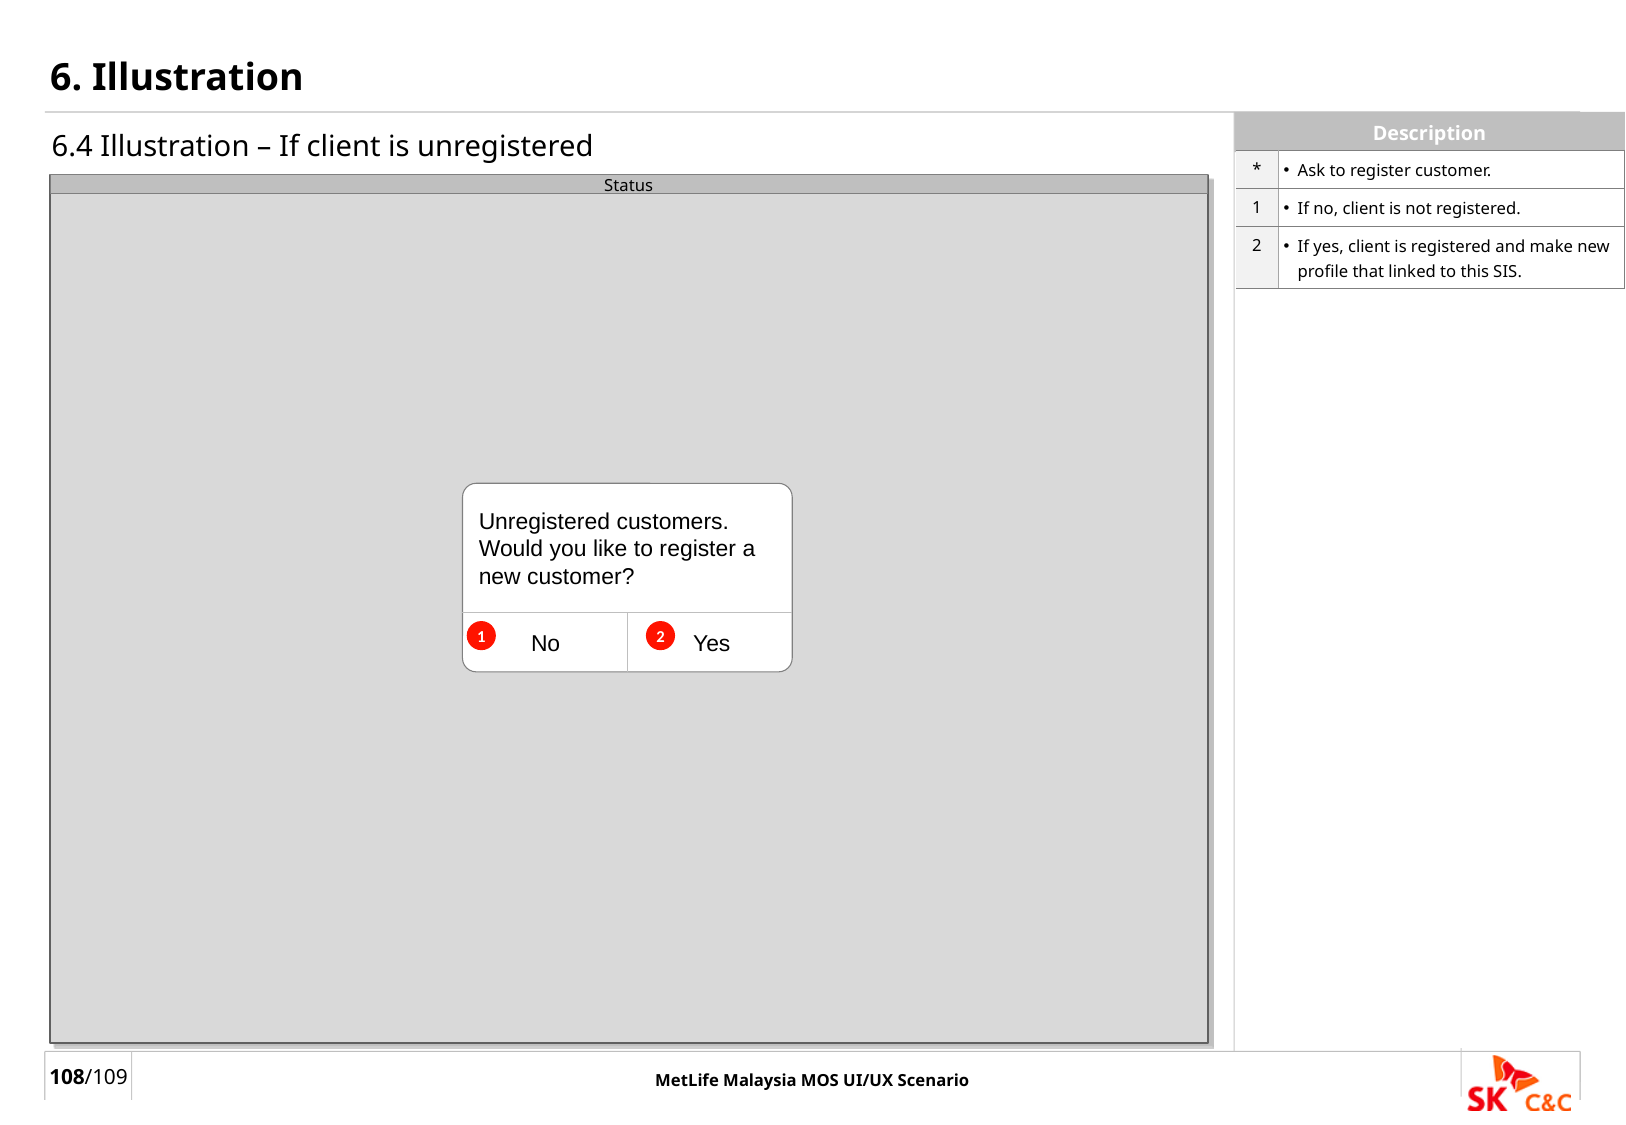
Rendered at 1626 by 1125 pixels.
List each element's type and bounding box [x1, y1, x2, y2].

table_header [1279, 151, 1624, 188]
table_header [1236, 151, 1278, 188]
title [34, 38, 1498, 113]
table_cell [1236, 189, 1278, 226]
picture [1467, 1055, 1571, 1111]
table_cell [1236, 227, 1278, 288]
text_box [49, 174, 1209, 1044]
table_cell [1279, 227, 1624, 288]
table_cell [1279, 189, 1624, 226]
list [36, 119, 1171, 166]
